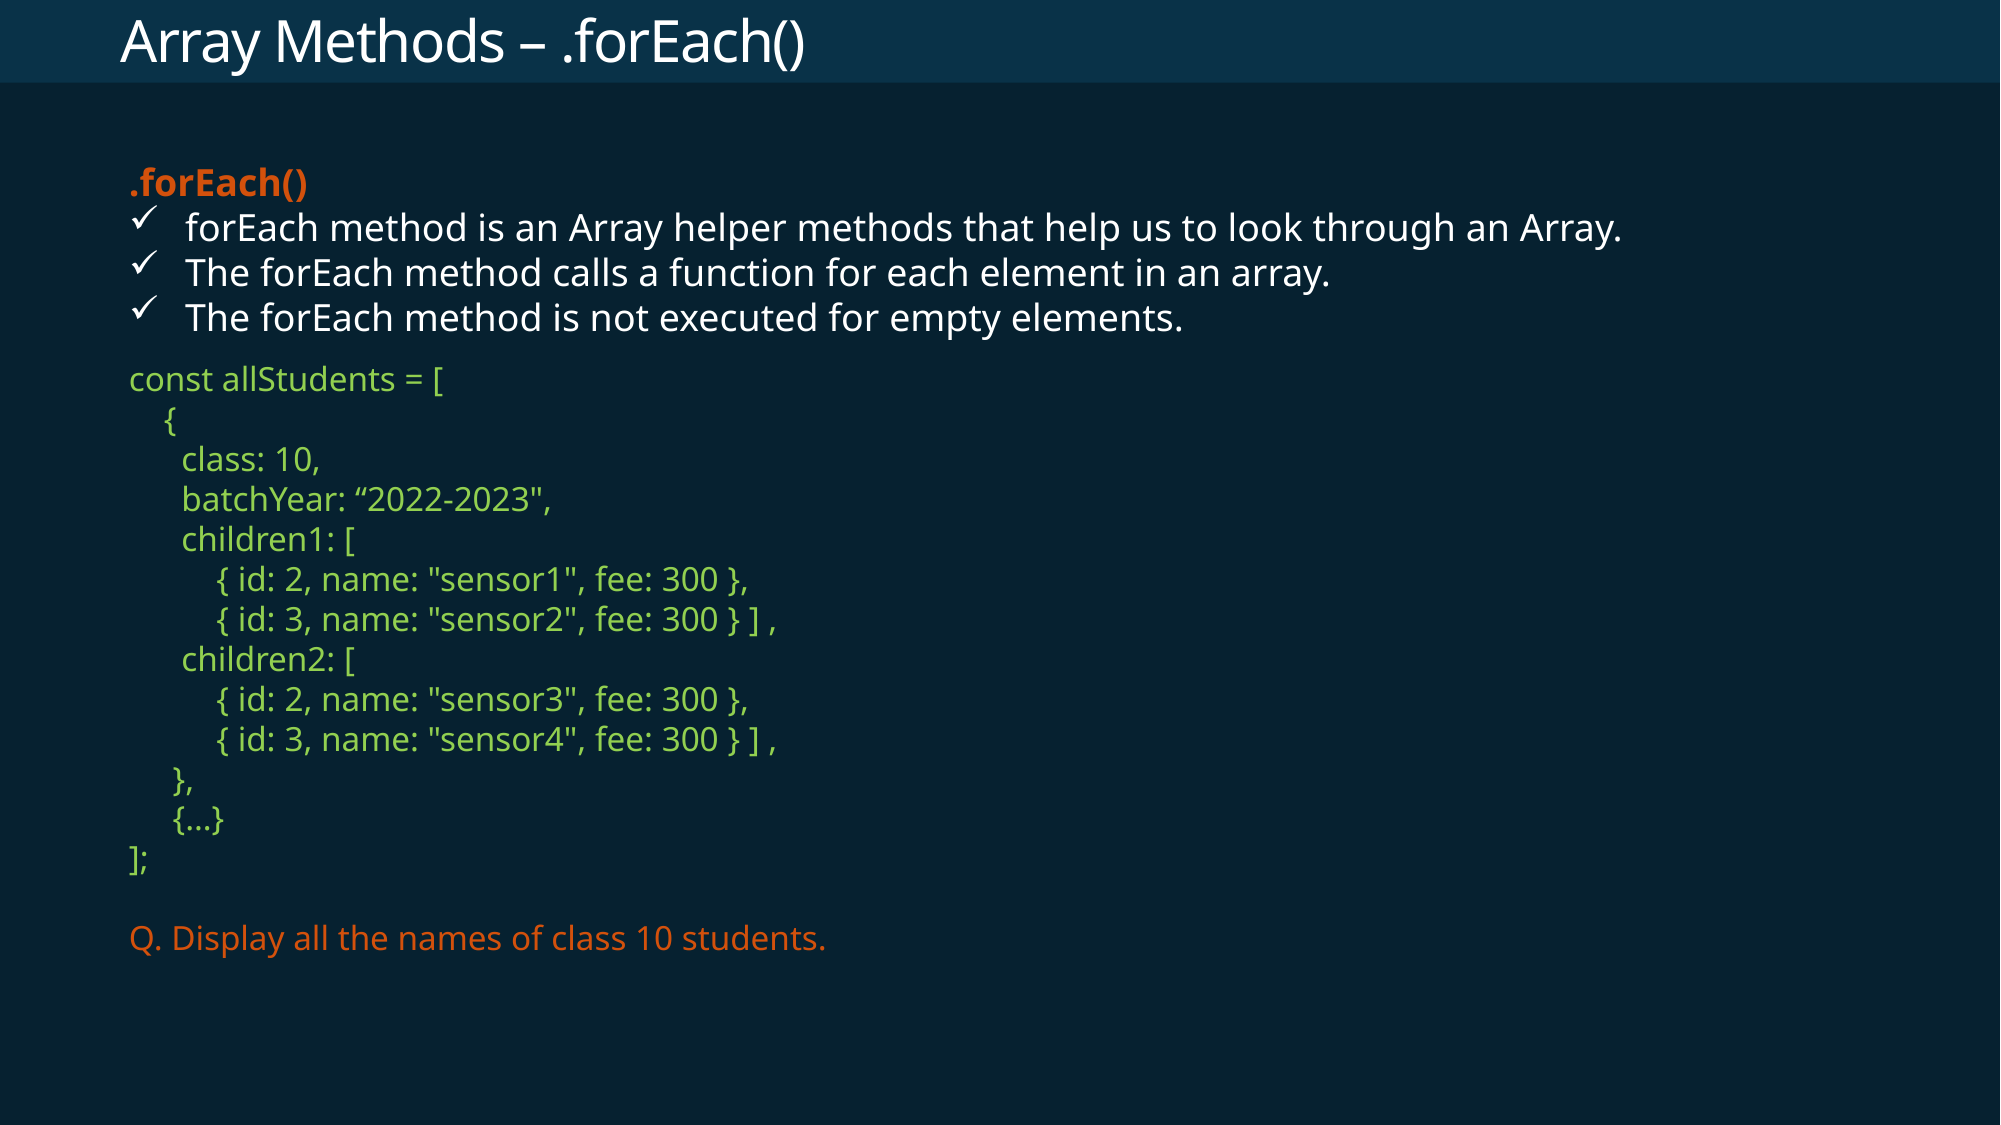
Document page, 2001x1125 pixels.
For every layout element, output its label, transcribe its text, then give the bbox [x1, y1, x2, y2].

title Array Methods – .forEach() [105, 4, 1142, 84]
text_box .forEach() forEach method is an Array helper methods that help us to look through an Array. The forEach method calls a function for each element in an array. The forEach method is not executed for empty elements. const allStudents = [ { class: 10, batchYear: “2022-2023", children1: [ { id: 2, name: "sensor1", fee: 300 }, { id: 3, name: "sensor2", fee: 300 } ] , children2: [ { id: 2, name: "sensor3", fee: 300 }, { id: 3, name: "sensor4", fee: 300 } ] , }, {…} ]; Q. Display all the names of class 10 students. [114, 128, 1922, 1045]
